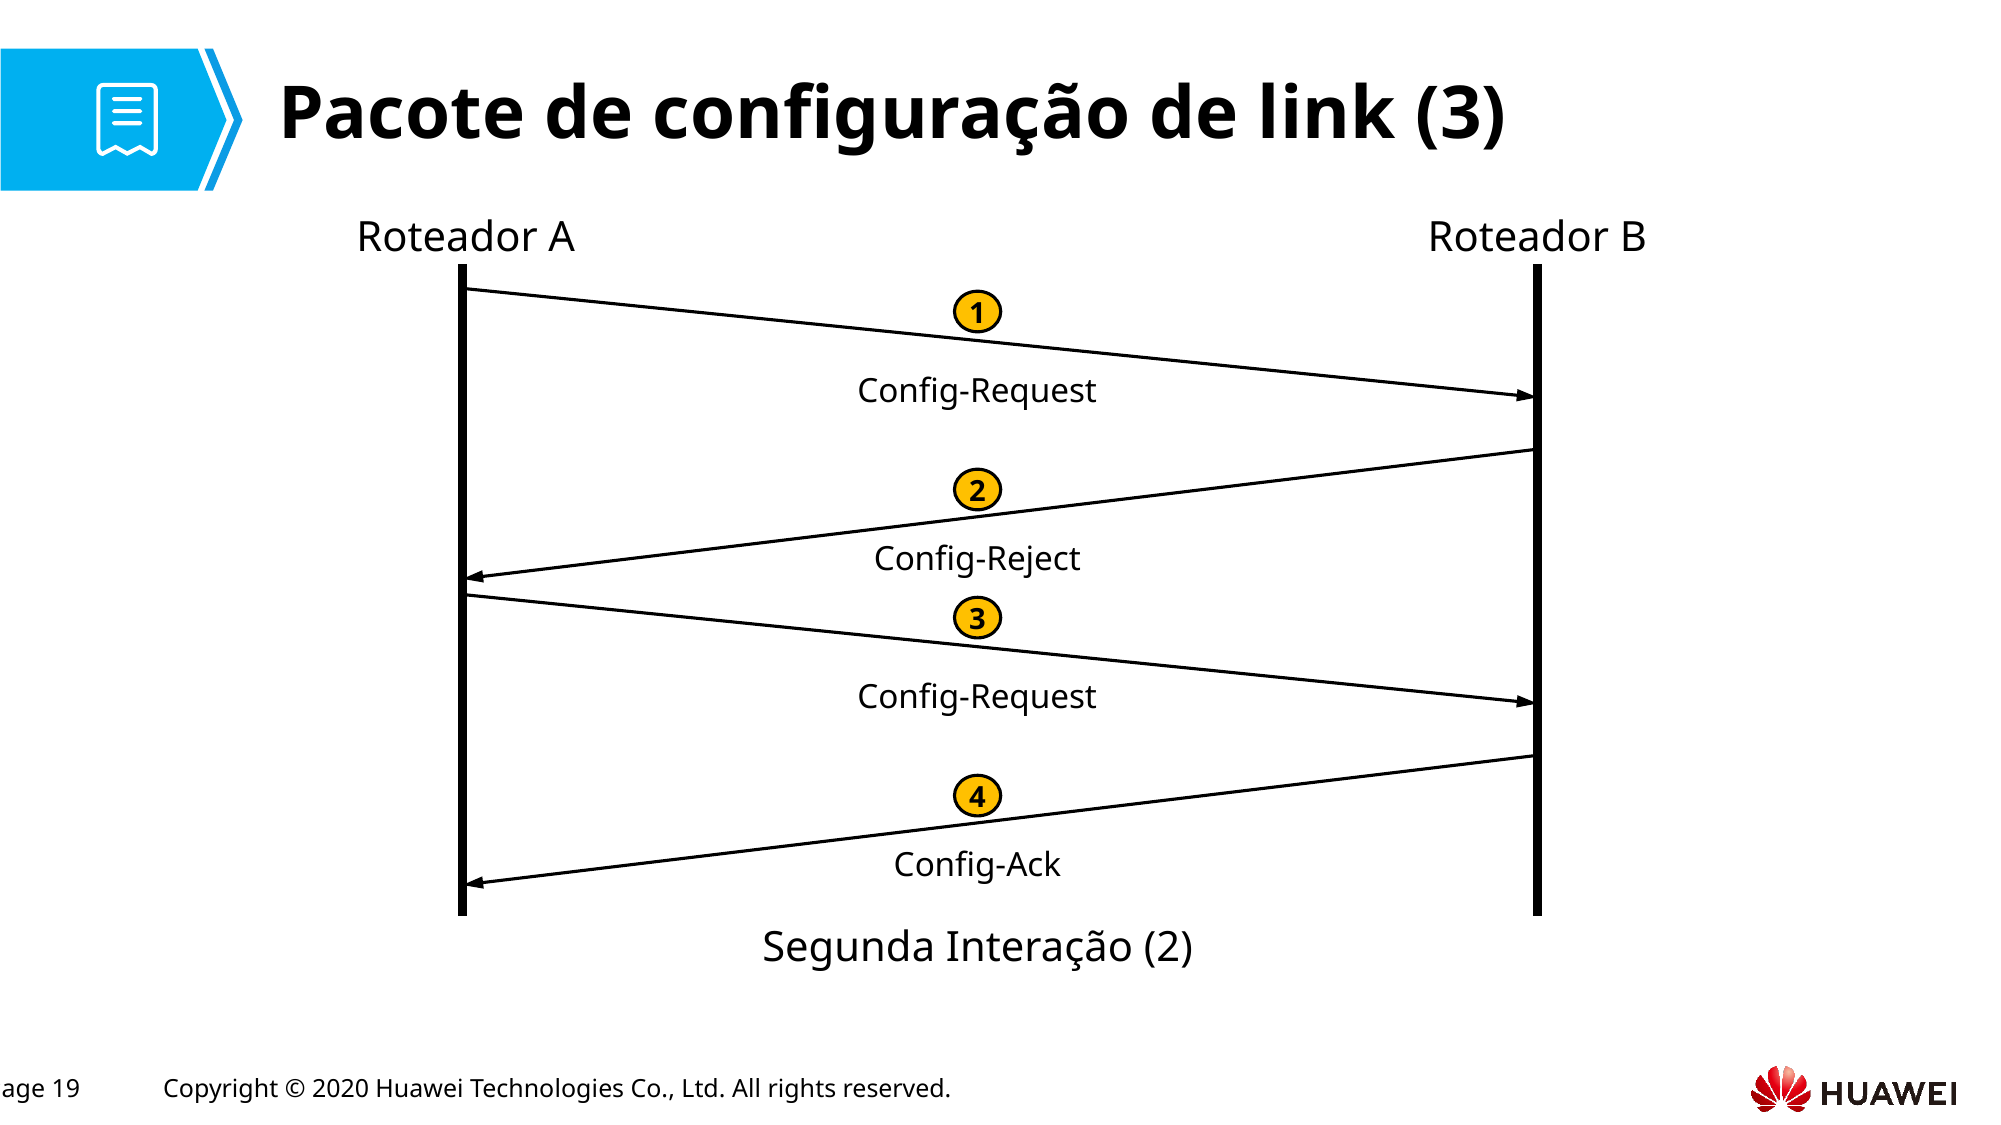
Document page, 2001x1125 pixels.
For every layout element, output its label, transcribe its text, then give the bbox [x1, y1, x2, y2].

picture [1751, 1066, 1956, 1112]
title Pacote de configuração de link (3) [261, 67, 1875, 173]
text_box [354, 202, 1648, 978]
